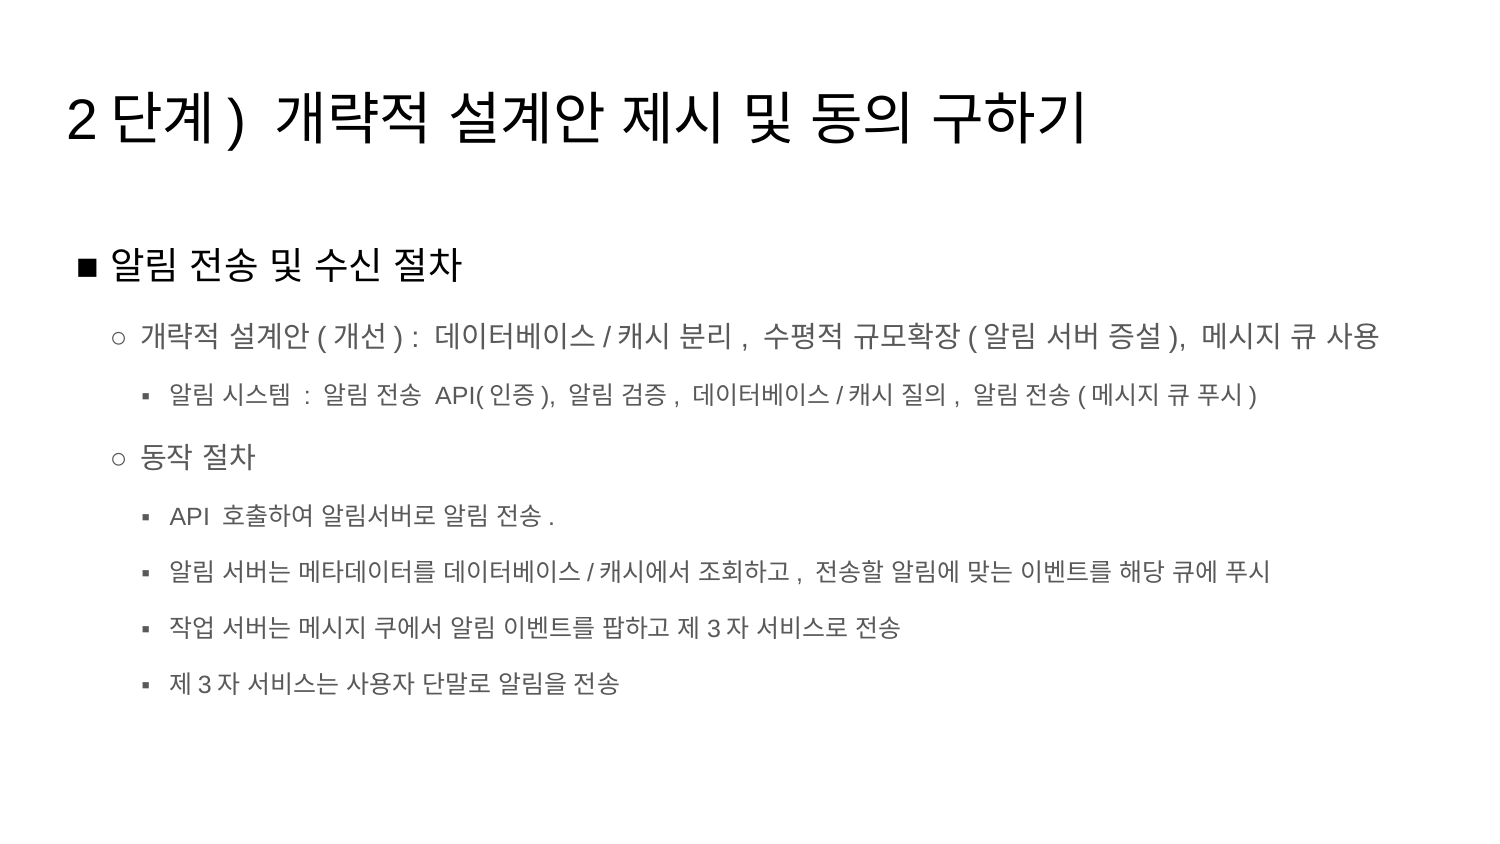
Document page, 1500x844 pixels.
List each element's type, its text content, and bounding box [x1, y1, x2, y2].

title 2단계) 개략적 설계안 제시 및 동의 구하기 [51, 72, 1449, 167]
list 알림 전송 및 수신 절차 개략적 설계안(개선) : 데이터베이스/캐시 분리, 수평적 규모확장(알림 서버 증설), 메시지 큐 사용 알림 시스템 : 알림 전송 API(인증), 알림 검증, 데이터베이스/캐시 질의, 알림 전송(메시지 큐 푸시) 동작 절차 API 호출하여 알림서버로 알림 전송. 알림 서버는 메타데이터를 데이터베이스/캐시에서 조회하고, 전송할 알림에 맞는 이벤트를 해당 큐에 푸시 작업 서버는 메시지 쿠에서 알림 이벤트를 팝하고 제3자 서비스로 전송 제3자 서비스는 사용자 단말로 알림을 전송 [51, 189, 1449, 750]
